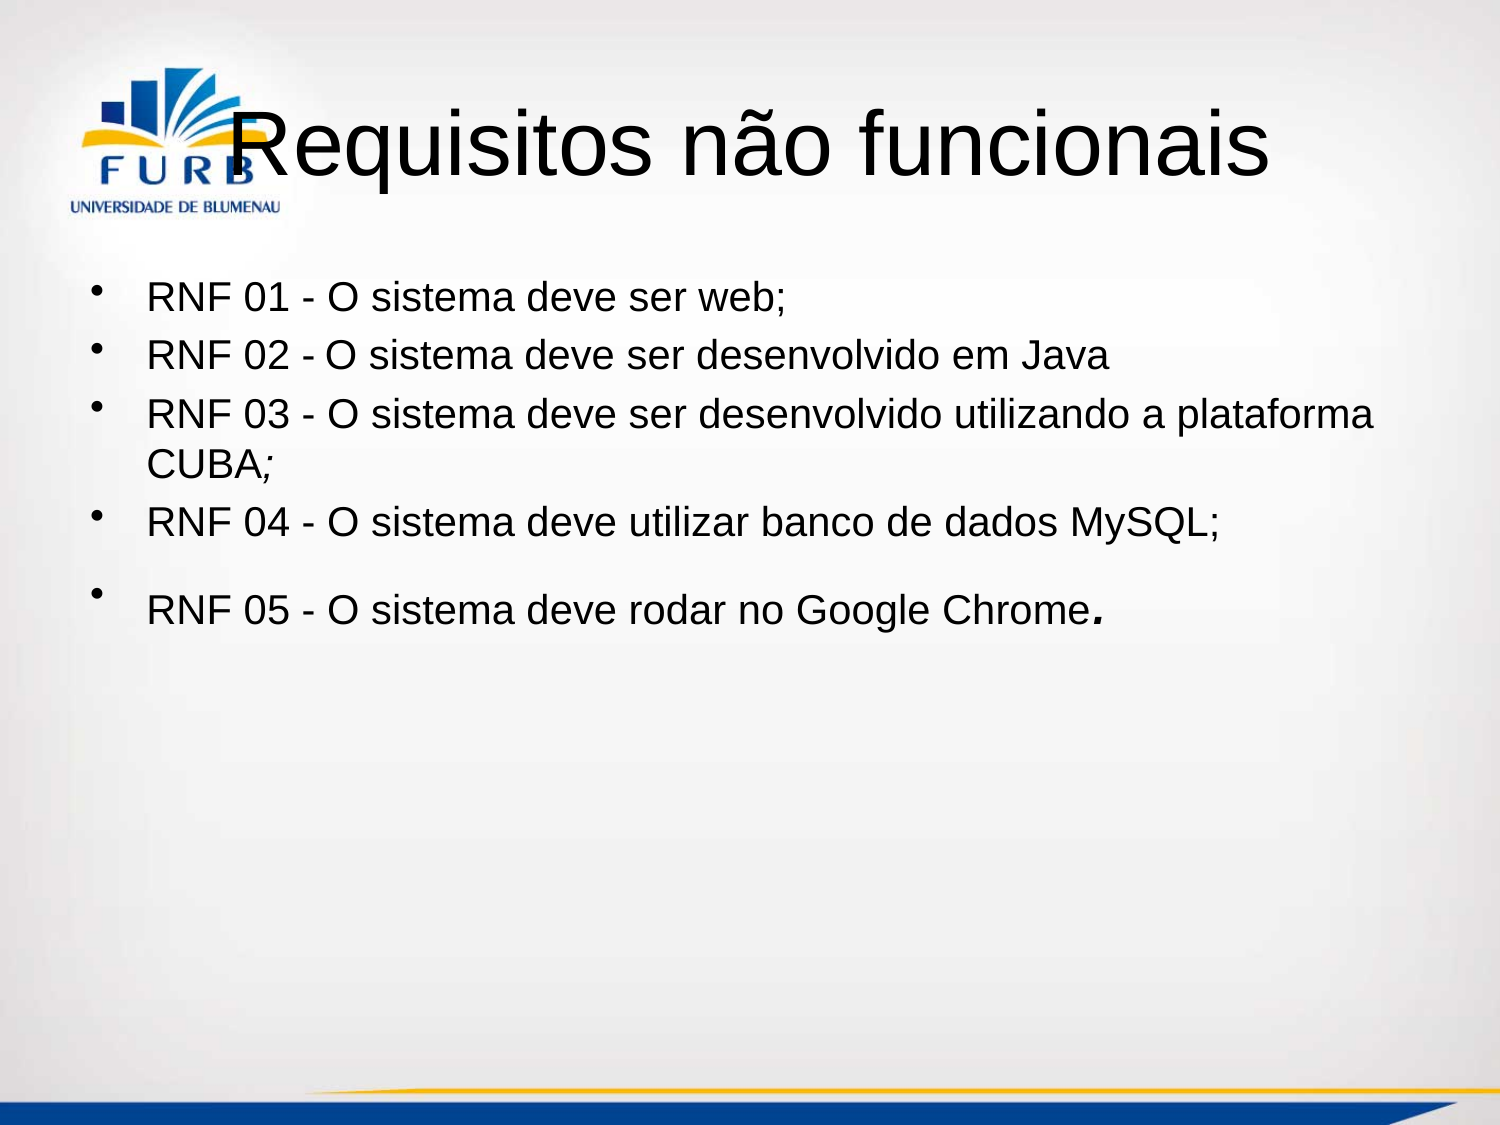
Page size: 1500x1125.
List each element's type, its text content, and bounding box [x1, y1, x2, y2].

list RNF 01 - O sistema deve ser web; RNF 02 - O sistema deve ser desenvolvido em Java RNF 03 - O sistema deve ser desenvolvido utilizando a plataforma CUBA; RNF 04 - O sistema deve utilizar banco de dados MySQL; RNF 05 - O sistema deve rodar no Google Chrome. [75, 262, 1425, 1005]
title Requisitos não funcionais [75, 45, 1425, 233]
picture [0, 0, 1500, 1125]
